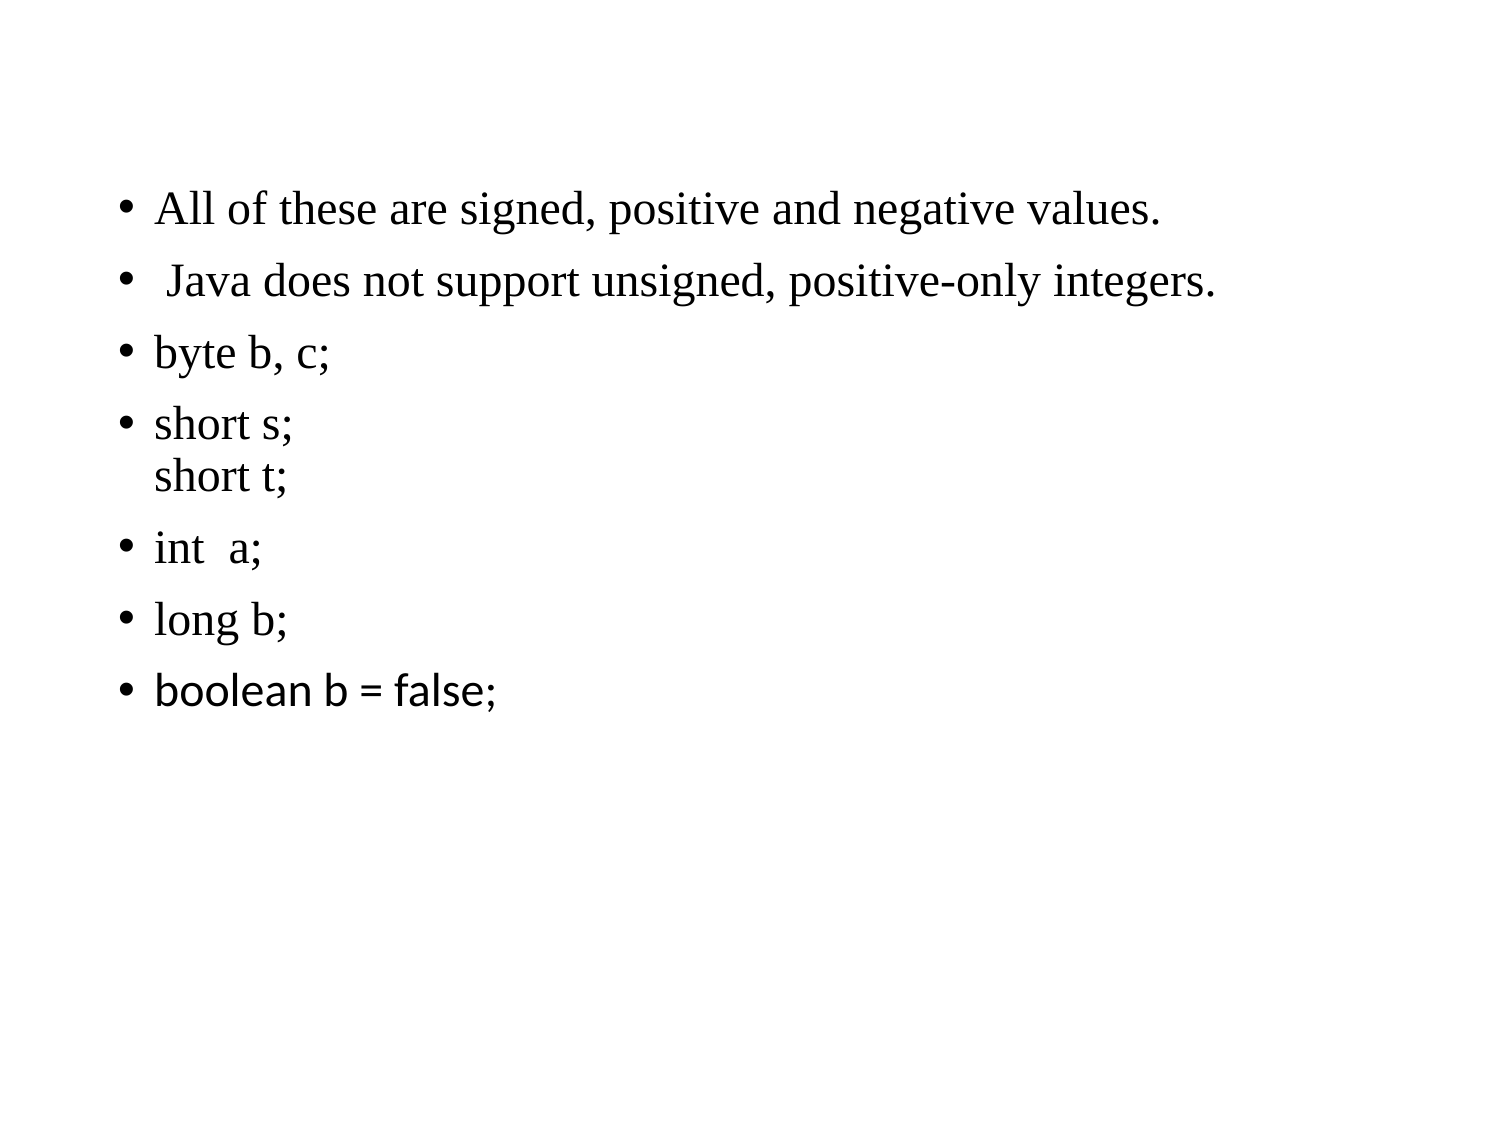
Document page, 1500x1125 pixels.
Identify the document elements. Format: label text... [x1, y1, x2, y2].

list All of these are signed, positive and negative values. Java does not support unsigned, positive-only integers. byte b, c; short s; short t; int a; long b; boolean b = false; [103, 175, 1397, 1014]
